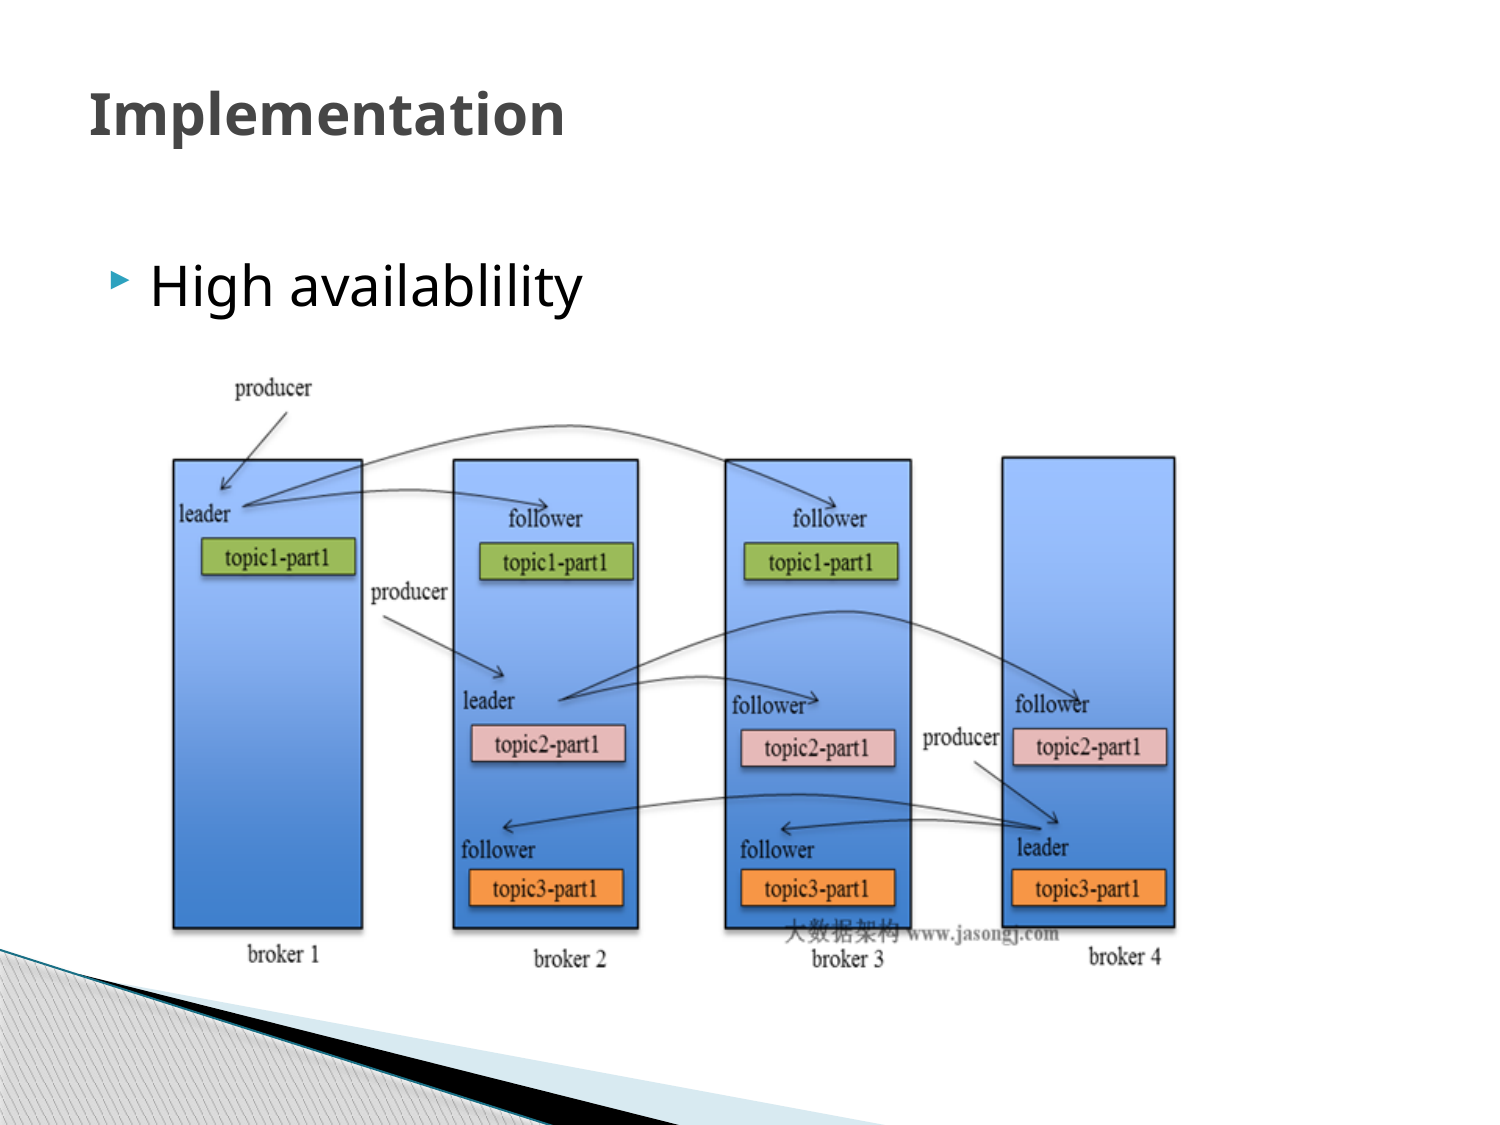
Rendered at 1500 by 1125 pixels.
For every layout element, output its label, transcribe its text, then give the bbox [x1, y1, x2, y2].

list High availablility [75, 243, 1425, 986]
title Implementation [75, 45, 1425, 180]
picture [162, 362, 1202, 988]
